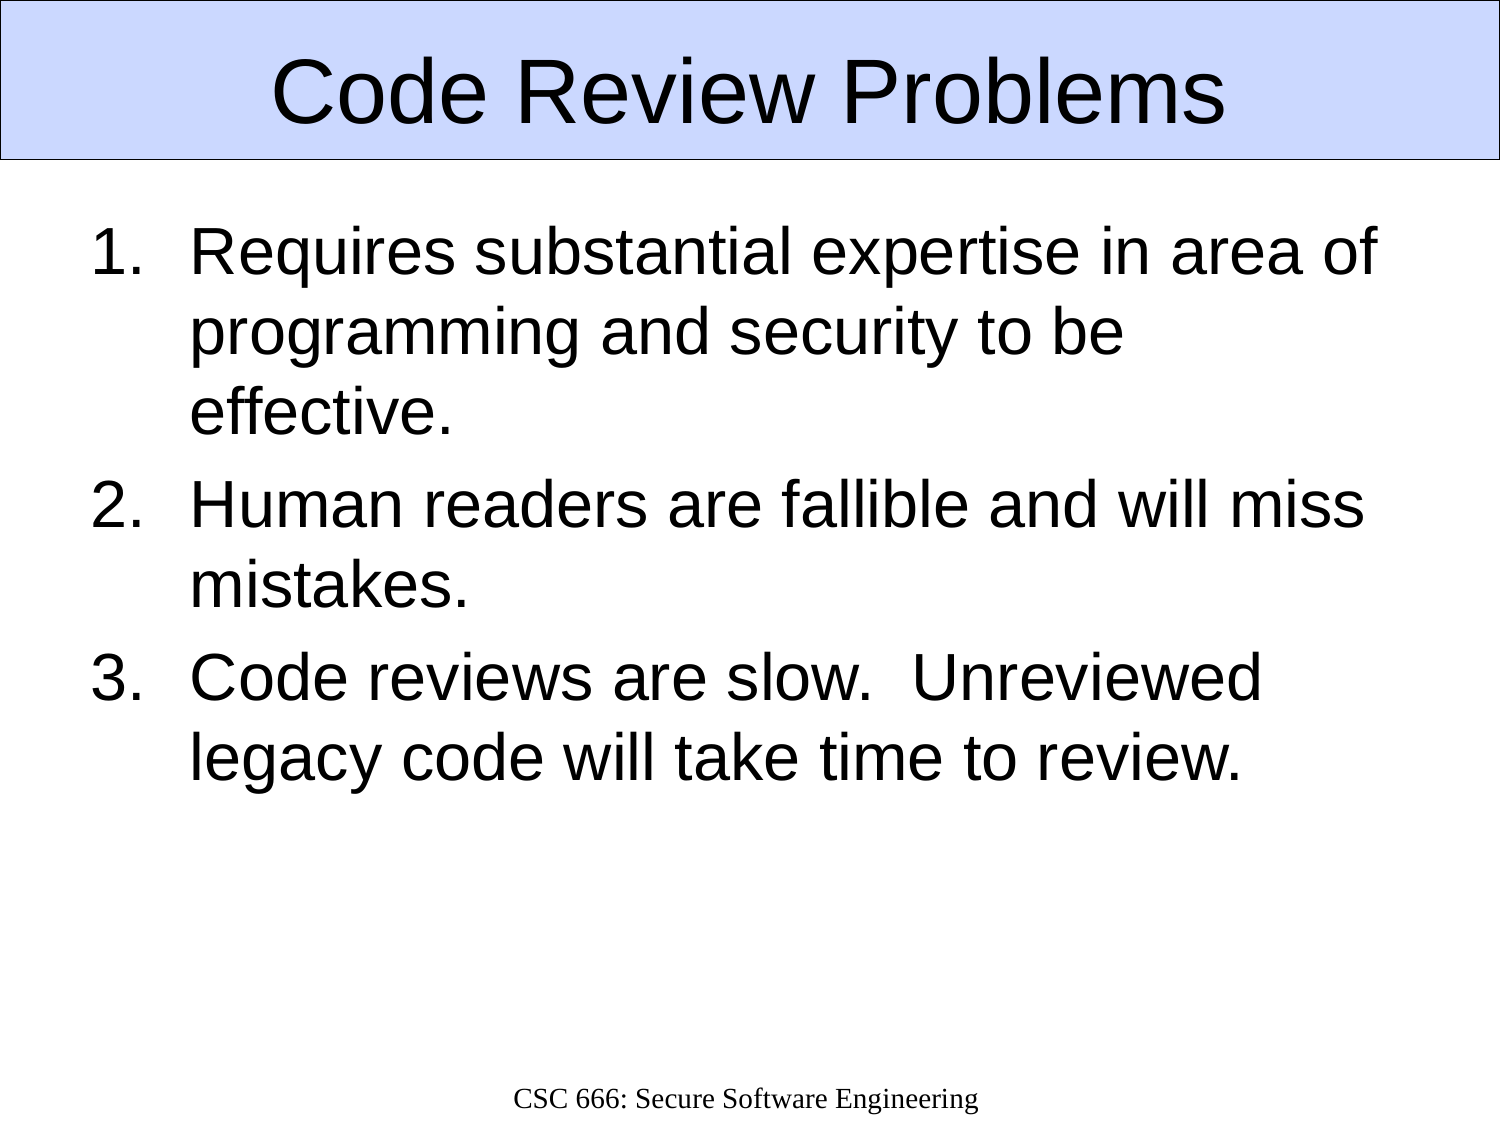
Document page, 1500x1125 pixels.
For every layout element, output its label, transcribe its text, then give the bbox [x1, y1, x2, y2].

footer CSC 666: Secure Software Engineering [241, 1072, 1251, 1125]
title Code Review Problems [75, 24, 1425, 149]
list Requires substantial expertise in area of programming and security to be effective. Human readers are fallible and will miss mistakes. Code reviews are slow. Unreviewed legacy code will take time to review. [75, 200, 1425, 1056]
